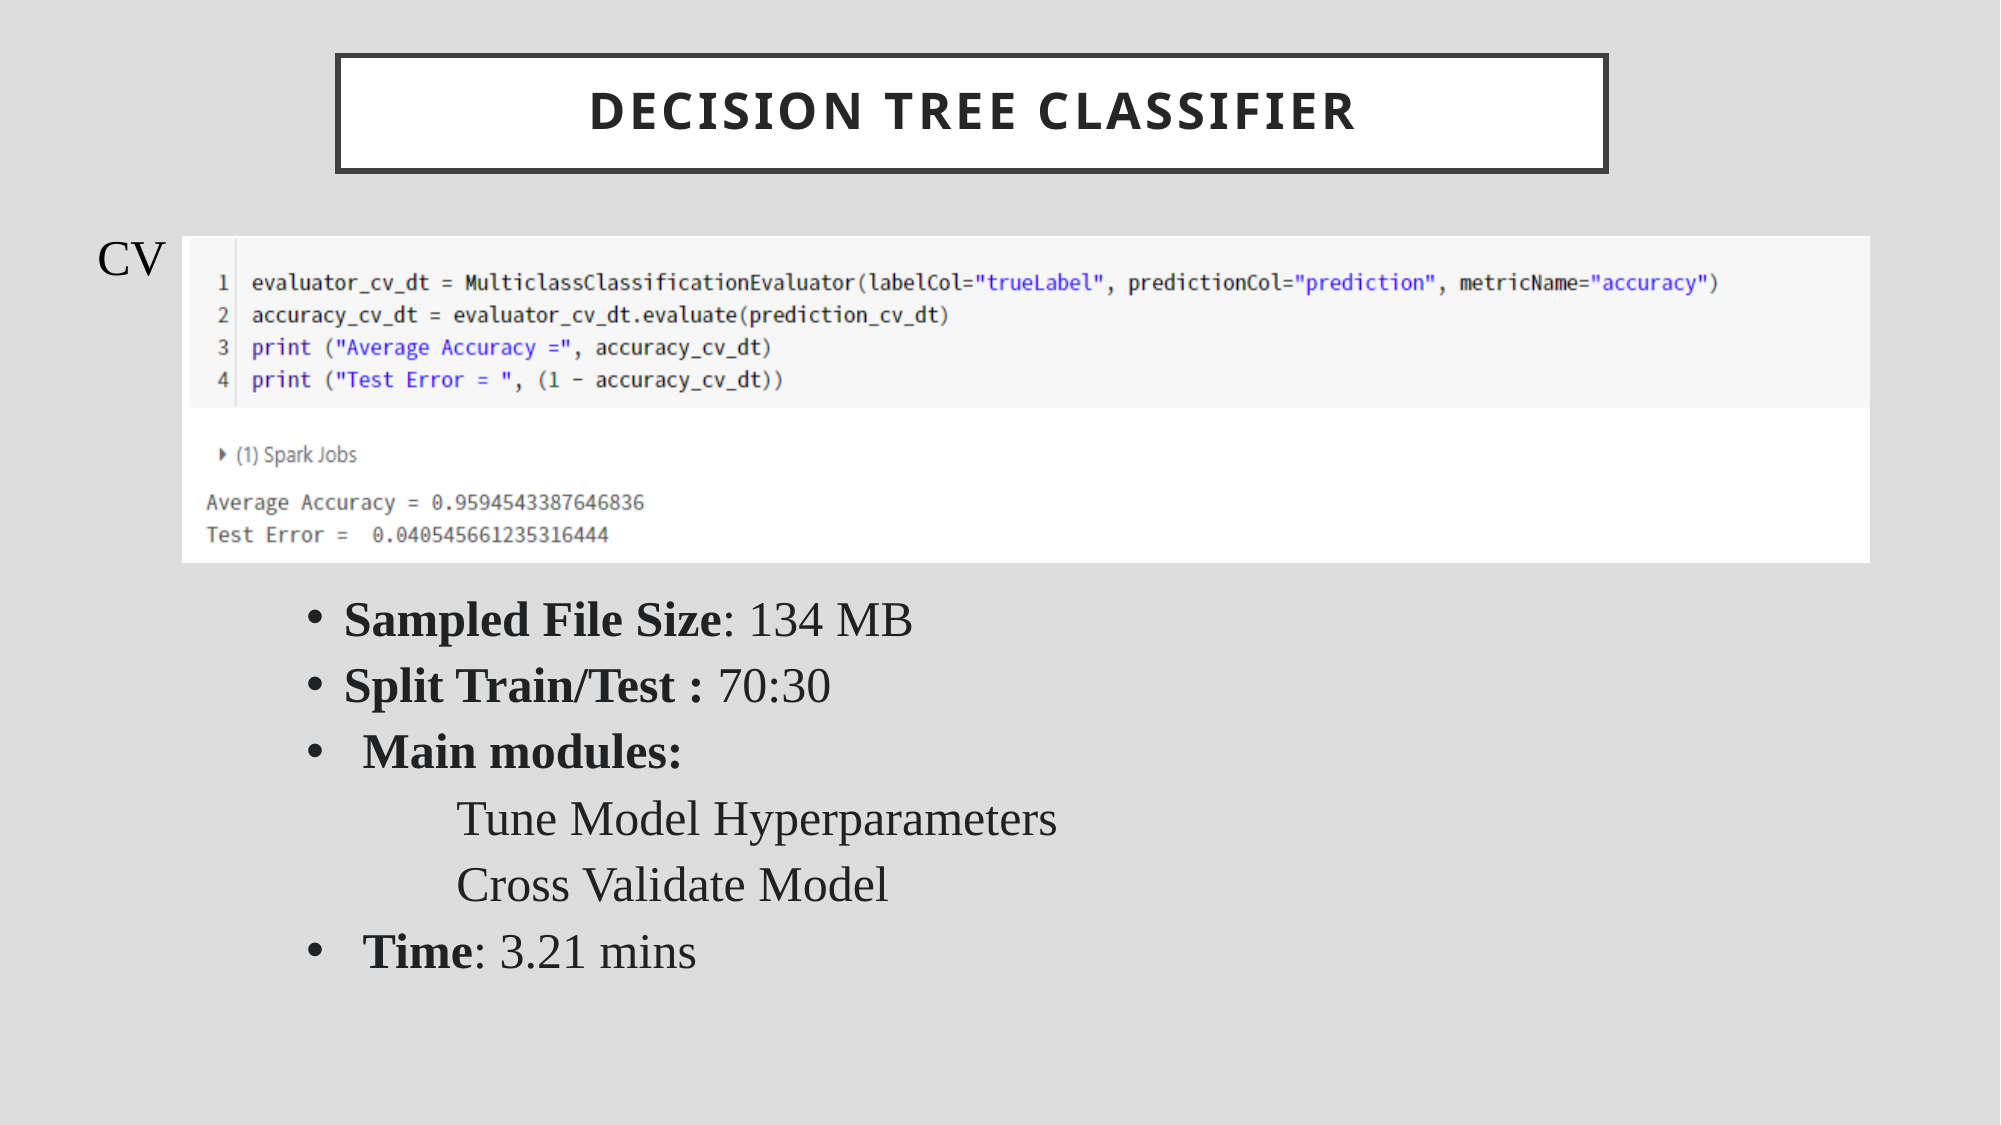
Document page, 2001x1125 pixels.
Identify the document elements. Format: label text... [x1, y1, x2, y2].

text_box Sampled File Size: 134 MB Split Train/Test : 70:30 Main modules: Tune Model Hyperparameters Cross Validate Model Time: 3.21 mins [272, 585, 1606, 987]
picture [182, 236, 1870, 563]
text_box CV [82, 218, 183, 294]
title DECISION TREE Classifier [335, 53, 1609, 174]
